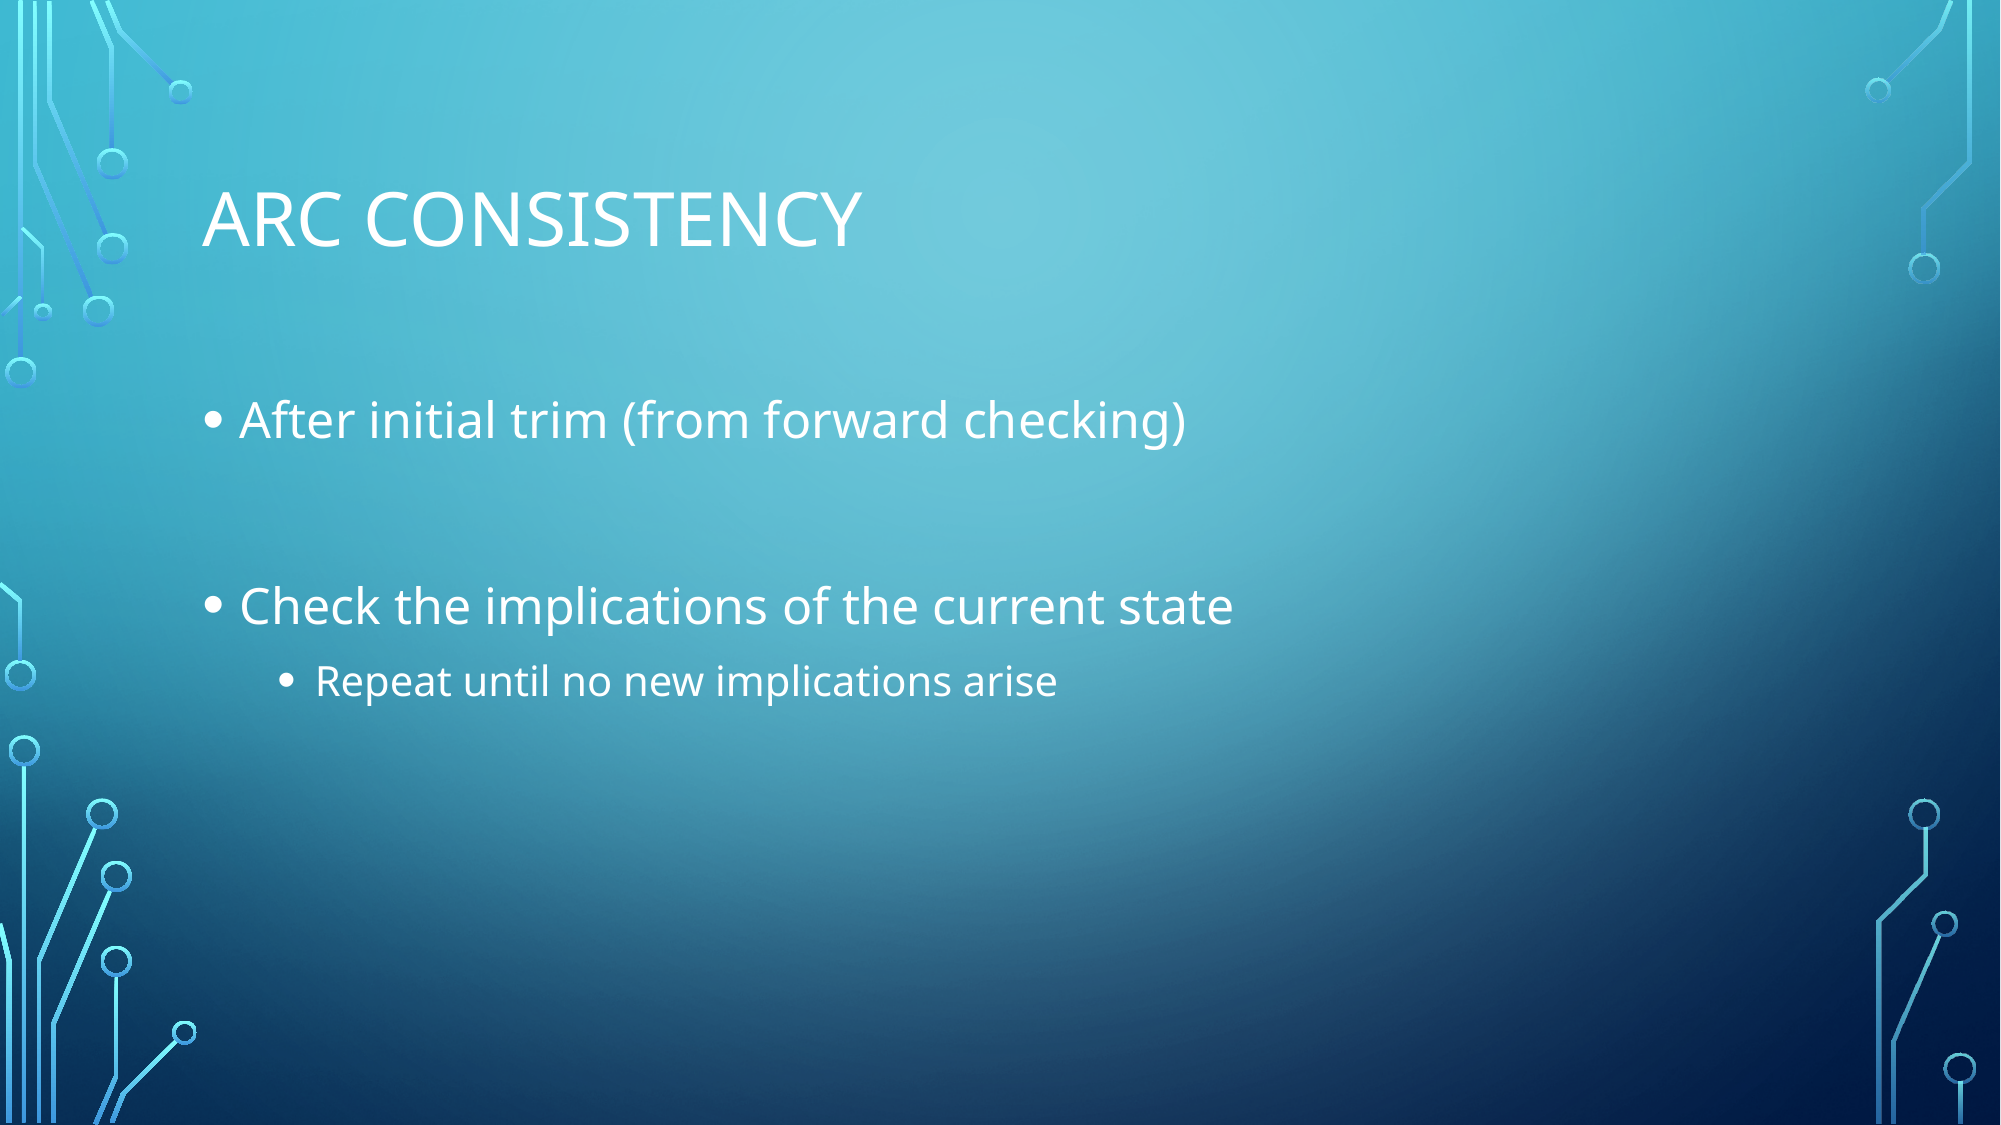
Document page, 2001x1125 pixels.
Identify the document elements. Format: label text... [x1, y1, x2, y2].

title Arc consistency [187, 101, 1813, 344]
list After initial trim (from forward checking) Check the implications of the current state Repeat until no new implications arise [187, 369, 1813, 950]
